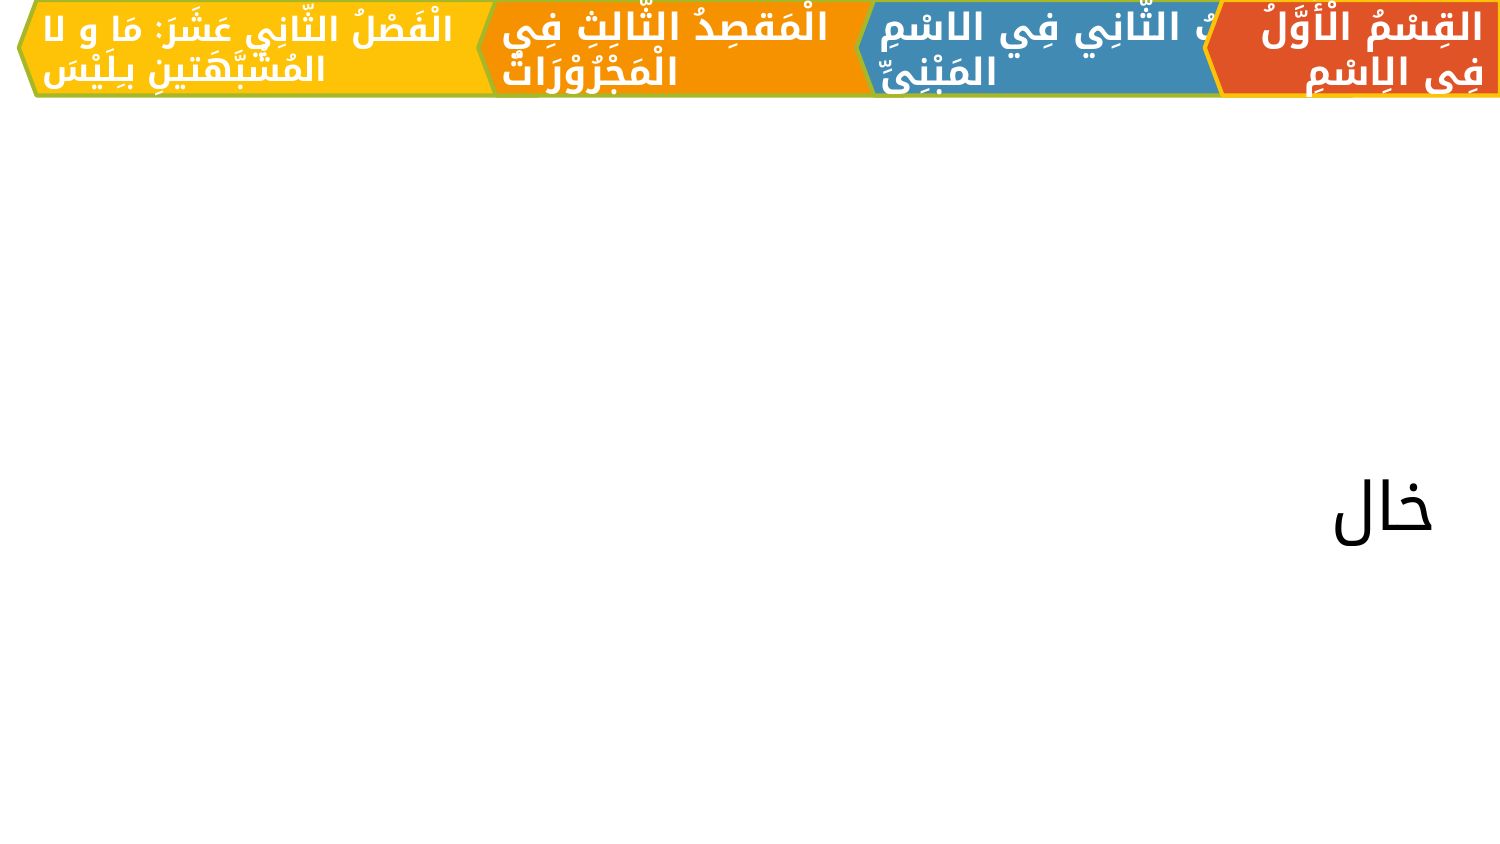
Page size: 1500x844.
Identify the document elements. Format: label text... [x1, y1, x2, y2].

list خال [29, 102, 1471, 824]
text_box الْفَصْلُ الثّانِي عَشَرَ: مَا و لا المُشْبَّهَتينِ بـِلَيْسَ [16, 0, 495, 98]
text_box القِسْمُ الْأَوَّلُ فِي الِاسْمِ [1202, 0, 1500, 98]
text_box الْمَقصِدُ الثَّالِثِ فِي الْمَجْرُوْرَاتُ [476, 0, 873, 98]
text_box اَلبَابُ الثَّانِي فِي الاسْمِ المَبْنِيِّ [854, 0, 1221, 98]
